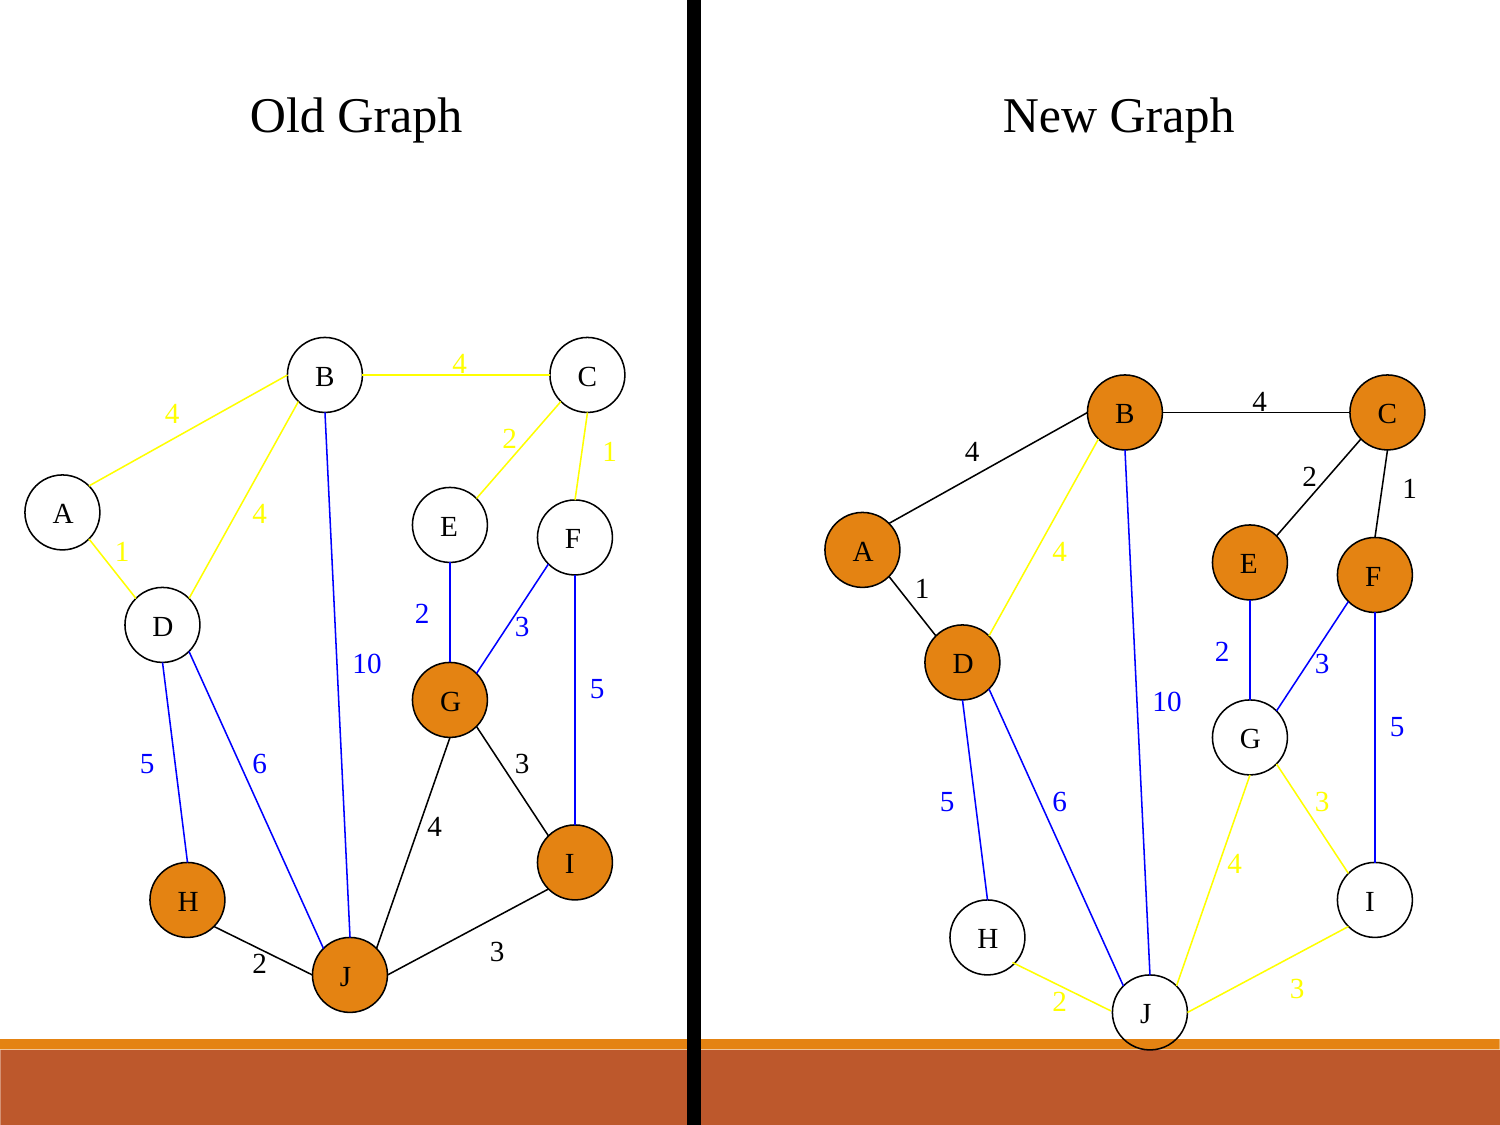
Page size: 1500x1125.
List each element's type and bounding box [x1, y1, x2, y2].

text_box [24, 337, 633, 1013]
text_box [687, 0, 700, 1125]
text_box [824, 374, 1433, 1050]
text_box [899, 74, 1338, 150]
text_box [137, 74, 575, 150]
